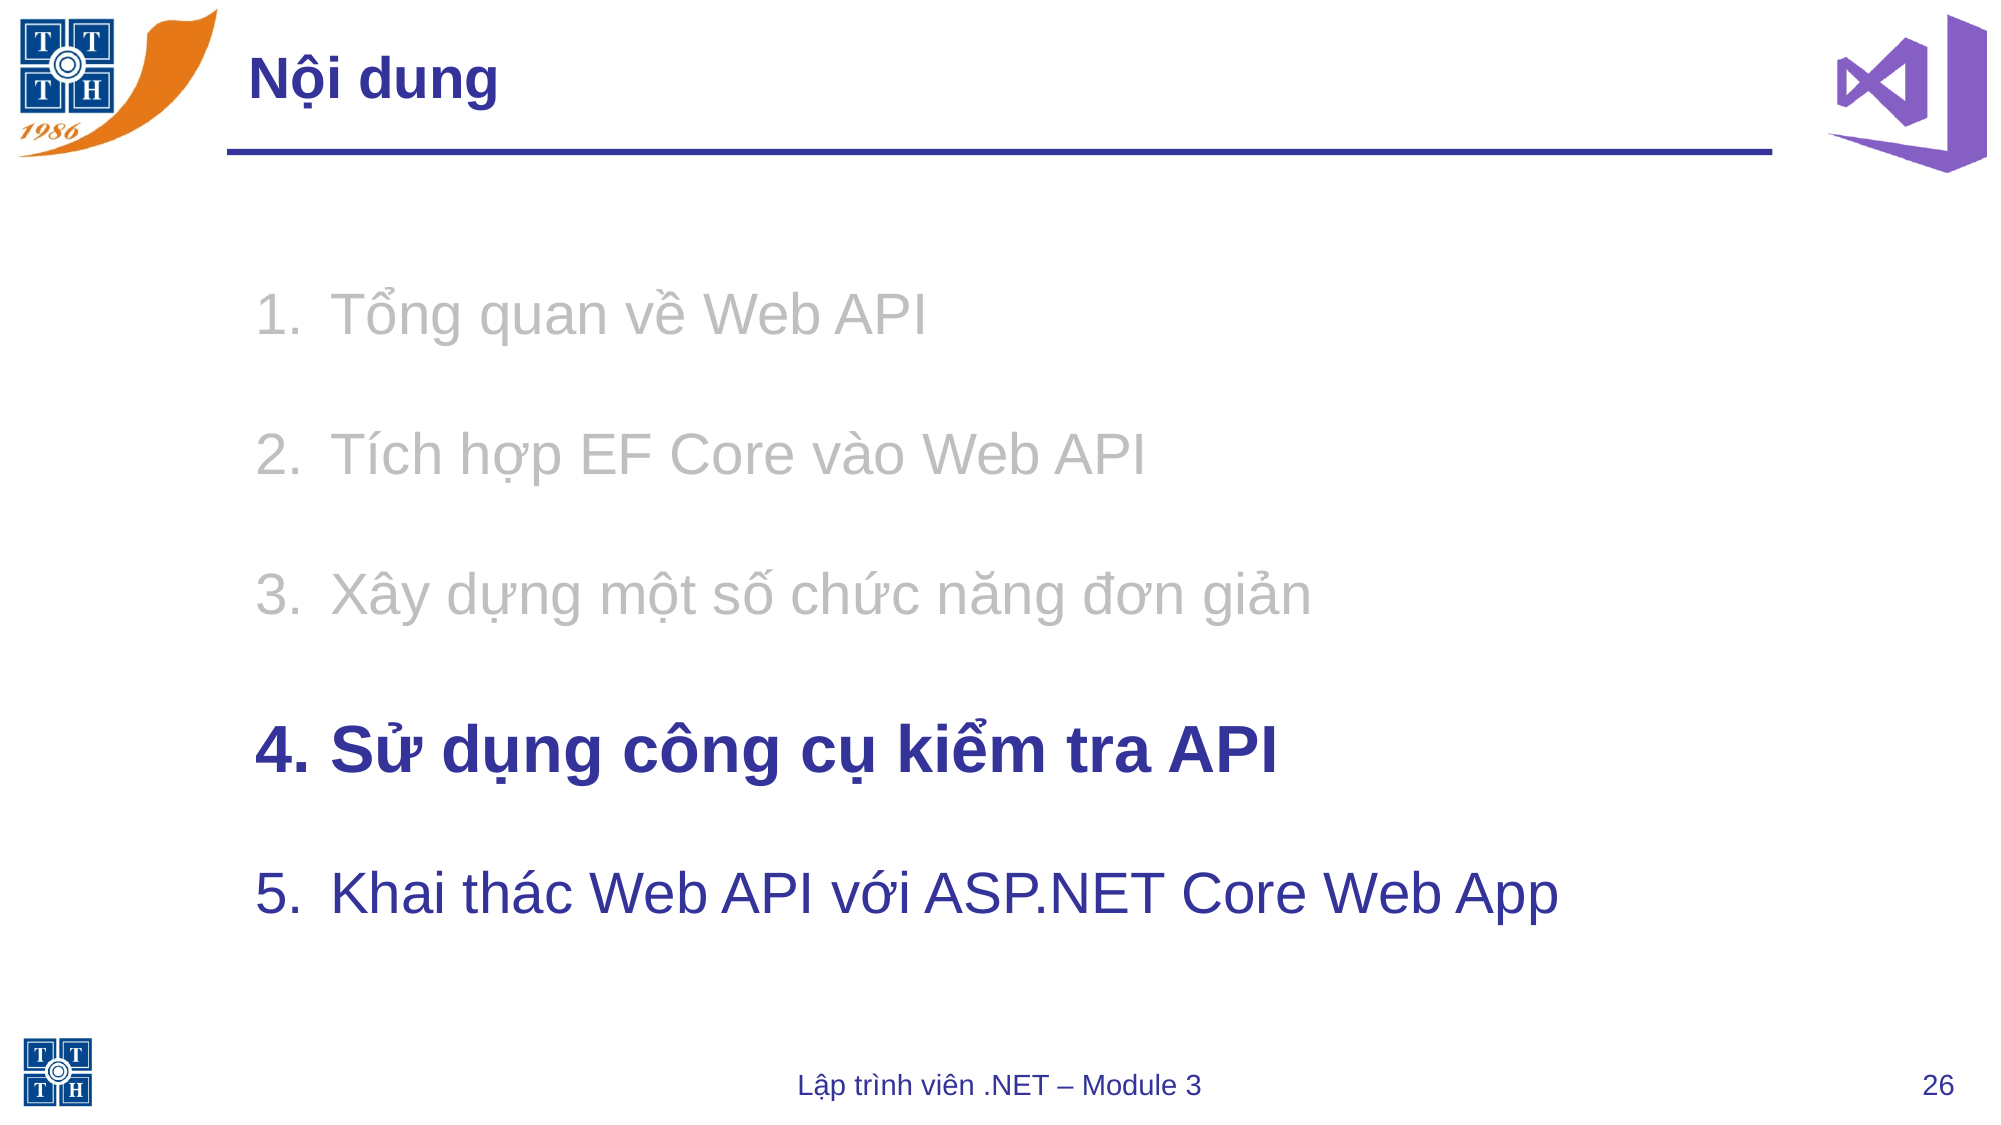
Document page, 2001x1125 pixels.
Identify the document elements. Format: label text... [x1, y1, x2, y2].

picture [16, 7, 219, 158]
title Nội dung [233, 40, 1796, 126]
picture [1827, 14, 1987, 173]
text_box Tổng quan về Web API Tích hợp EF Core vào Web API Xây dựng một số chức năng đơn giản Sử dụng công cụ kiểm tra API Khai thác Web API với ASP.NET Core Web App [240, 198, 1576, 934]
picture [23, 1037, 93, 1107]
